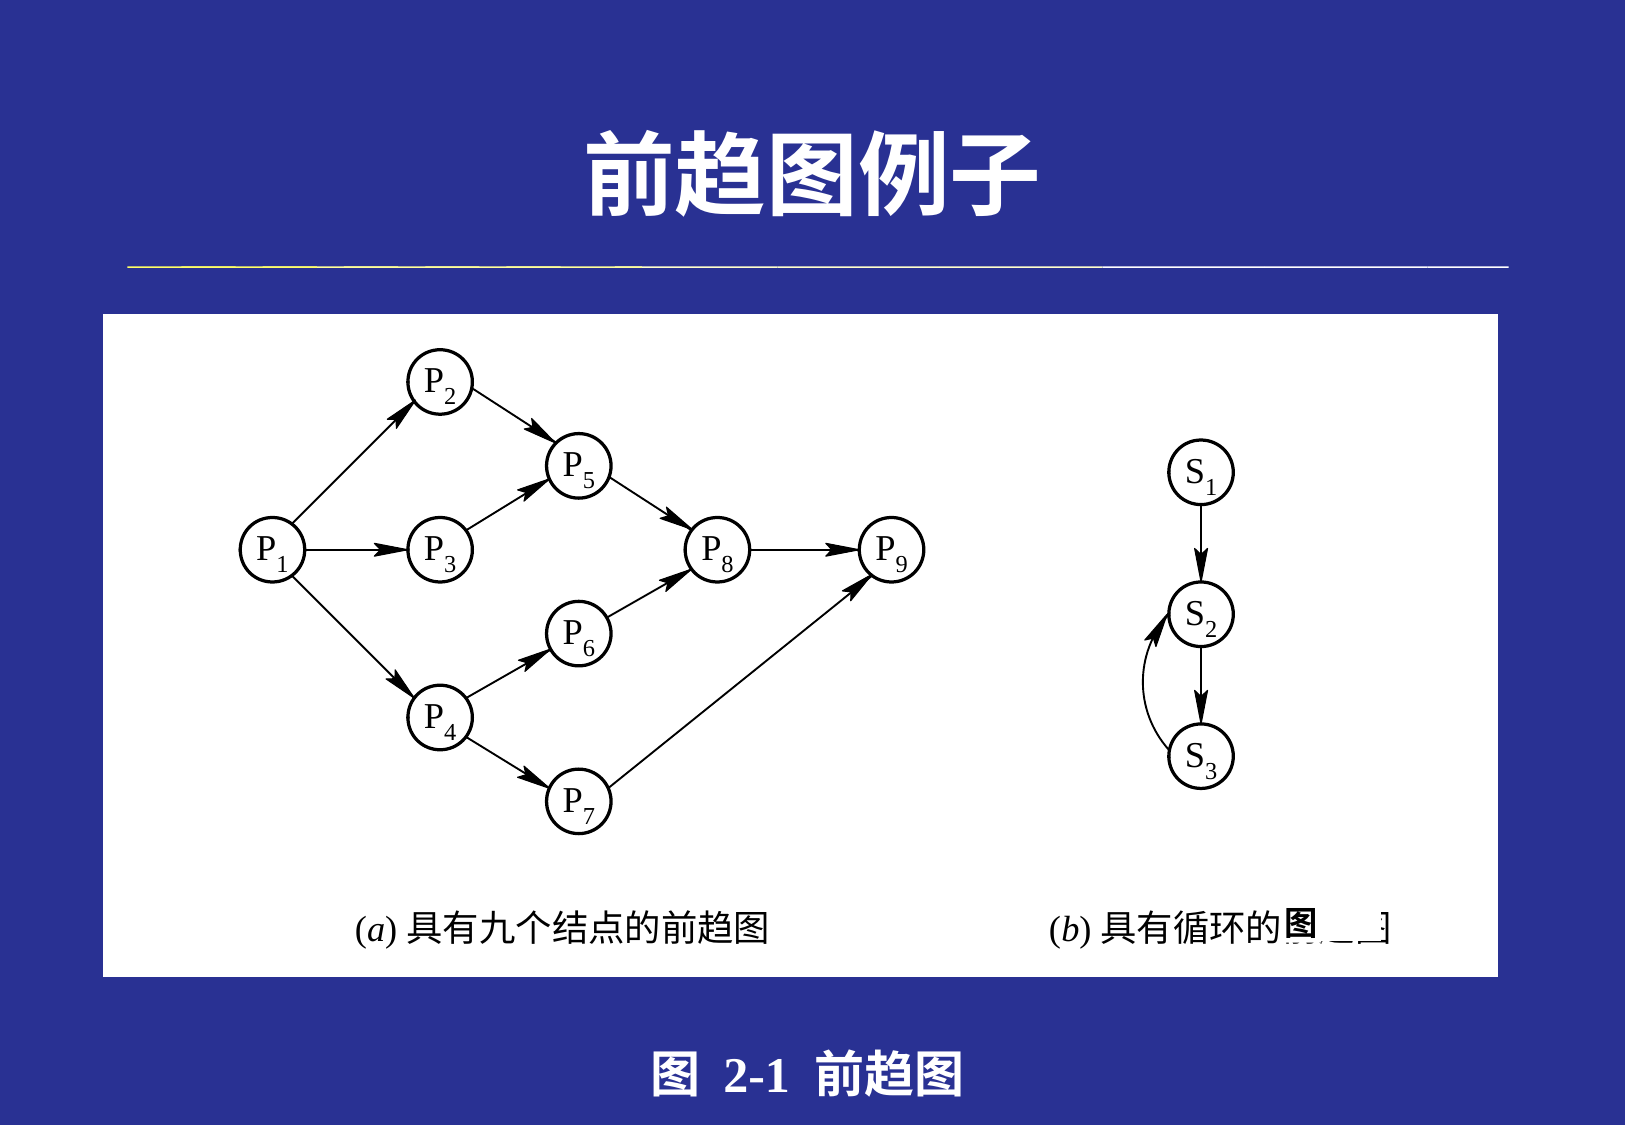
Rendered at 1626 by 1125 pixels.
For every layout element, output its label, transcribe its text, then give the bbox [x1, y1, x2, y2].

text_box 图 2-1 前趋图 [635, 1034, 1218, 1110]
title 前趋图例子 [121, 77, 1504, 266]
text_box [103, 314, 1498, 977]
